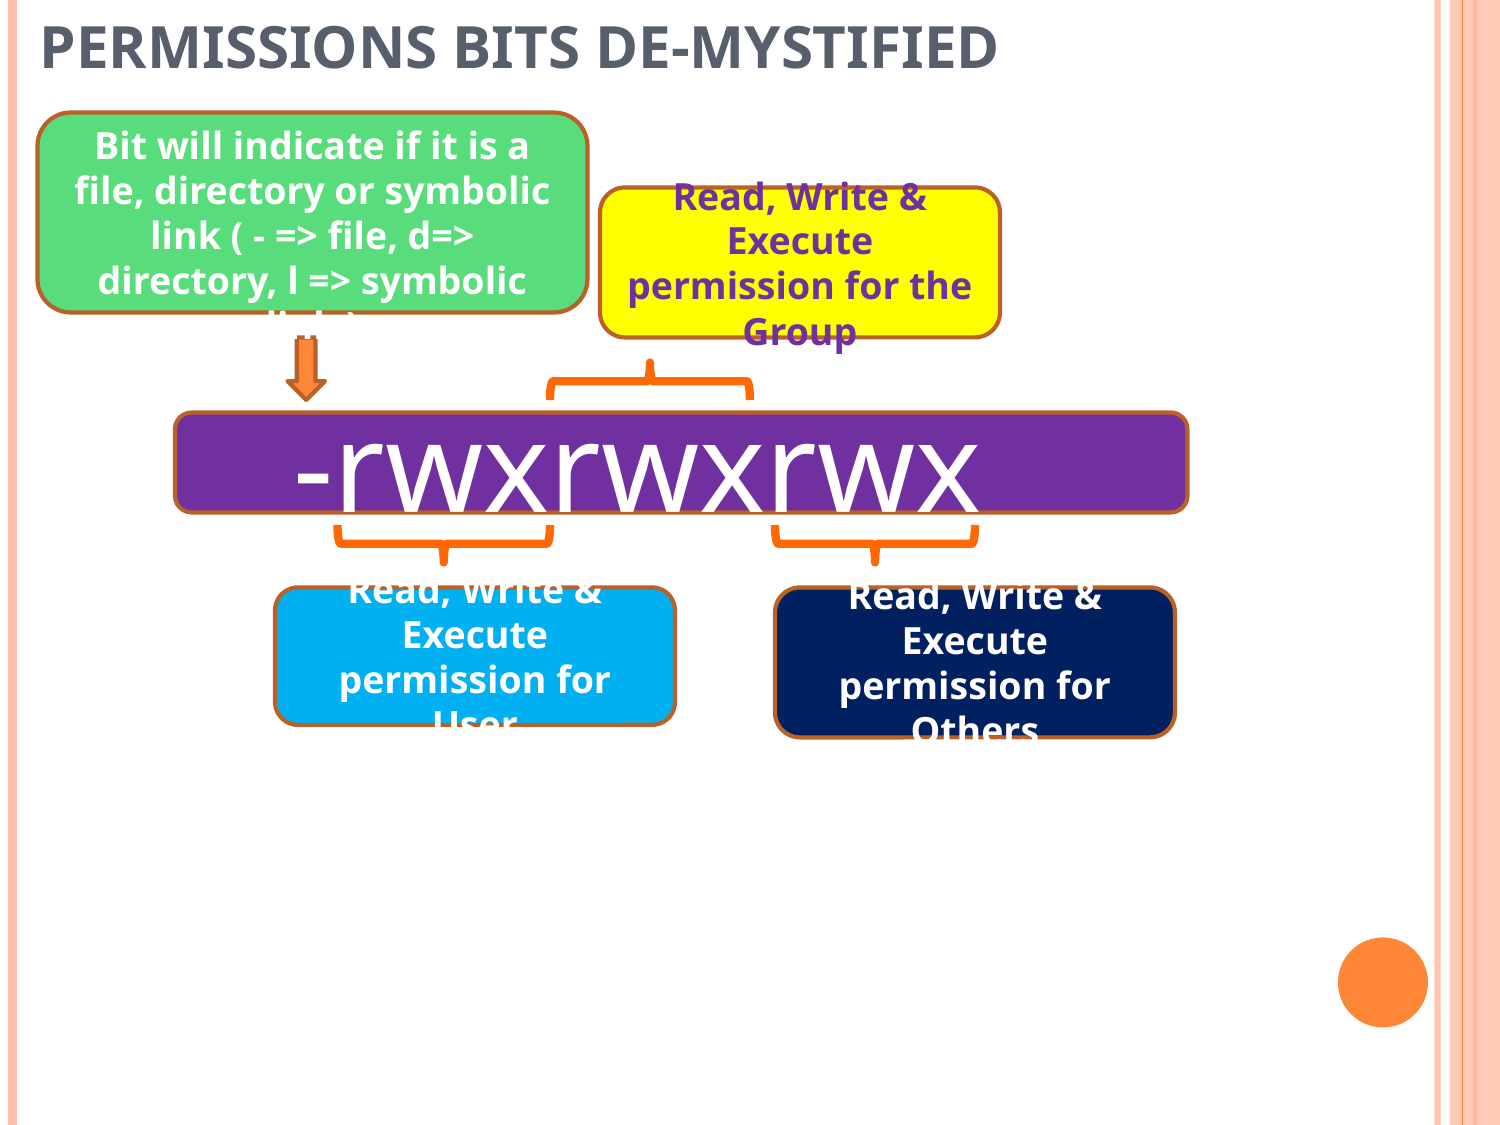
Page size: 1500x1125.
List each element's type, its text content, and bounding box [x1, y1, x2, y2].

text_box [549, 362, 750, 401]
text_box [337, 524, 550, 563]
text_box Bit will indicate if it is a file, directory or symbolic link ( - => file, d=> directory, l => symbolic link ) [37, 112, 588, 313]
text_box [287, 337, 325, 400]
text_box -rwxrwxrwx [174, 412, 1188, 513]
title Permissions bits de-mystified [24, 0, 1463, 88]
text_box Read, Write & Execute permission for the Group [600, 187, 1000, 338]
text_box [774, 525, 976, 563]
text_box Read, Write & Execute permission for Others [774, 587, 1175, 738]
text_box Read, Write & Execute permission for User [275, 587, 676, 725]
